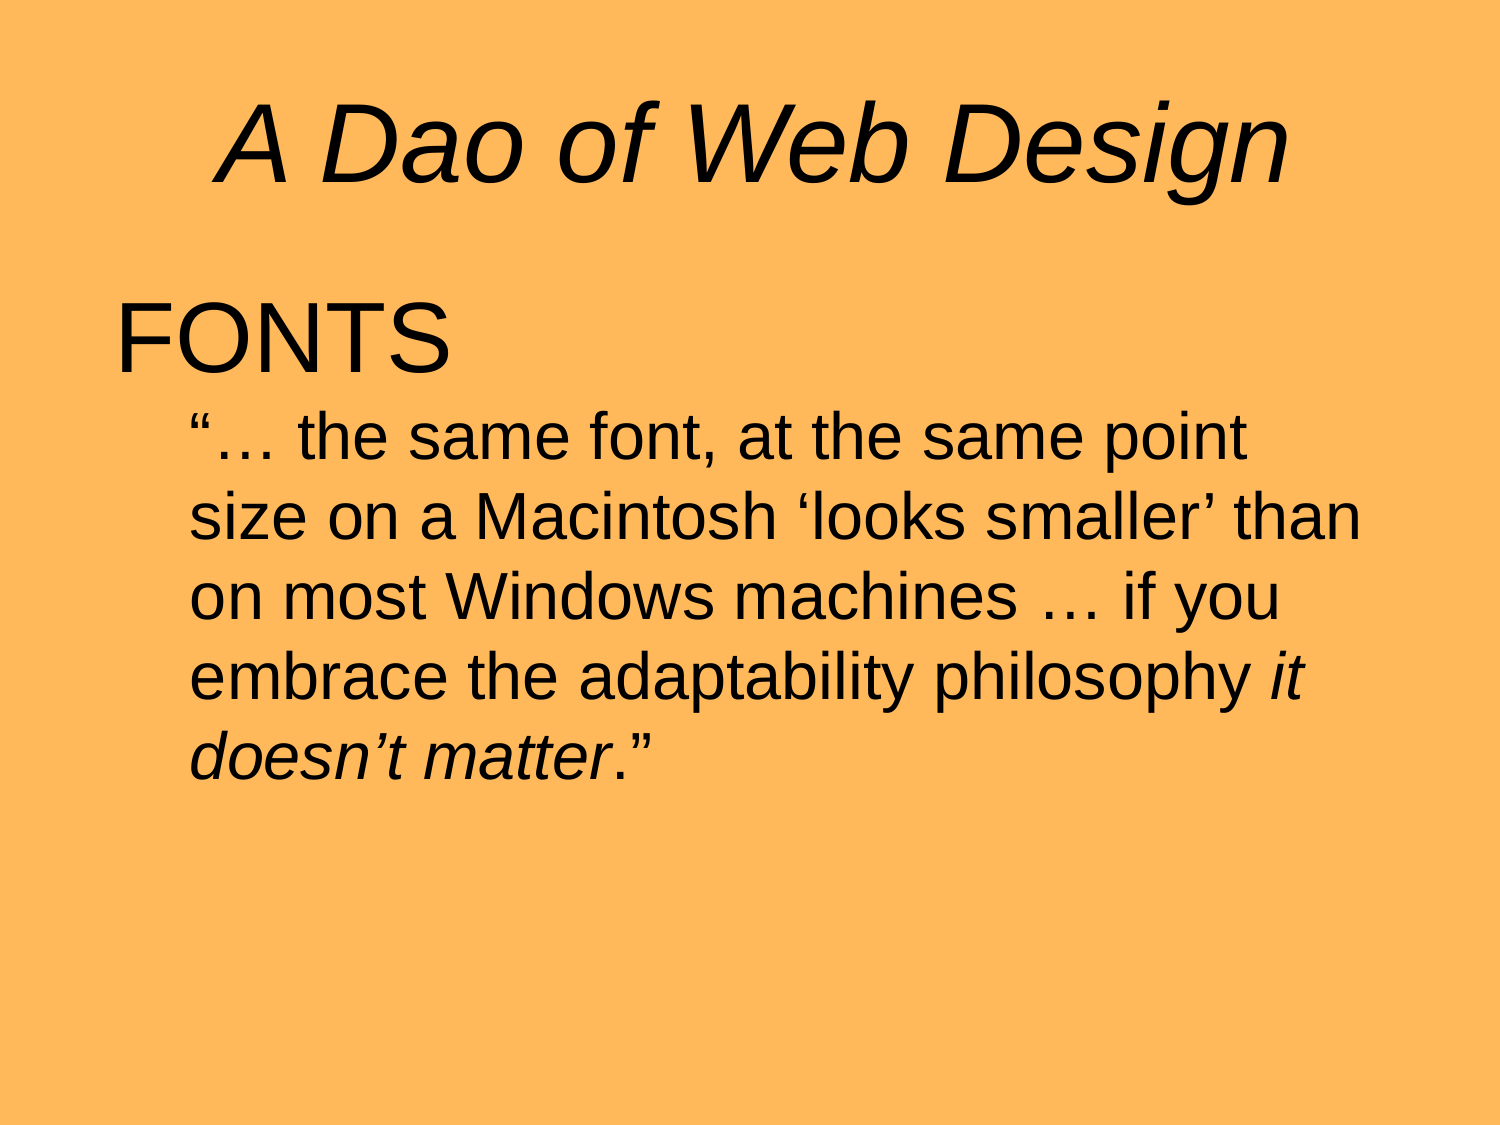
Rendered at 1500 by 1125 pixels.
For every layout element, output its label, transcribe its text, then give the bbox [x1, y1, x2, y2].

text_box FONTS “… the same font, at the same point size on a Macintosh ‘looks smaller’ than on most Windows machines … if you embrace the adaptability philosophy it doesn’t matter.” [99, 265, 1388, 806]
list A Dao of Web Design [50, 62, 1460, 275]
